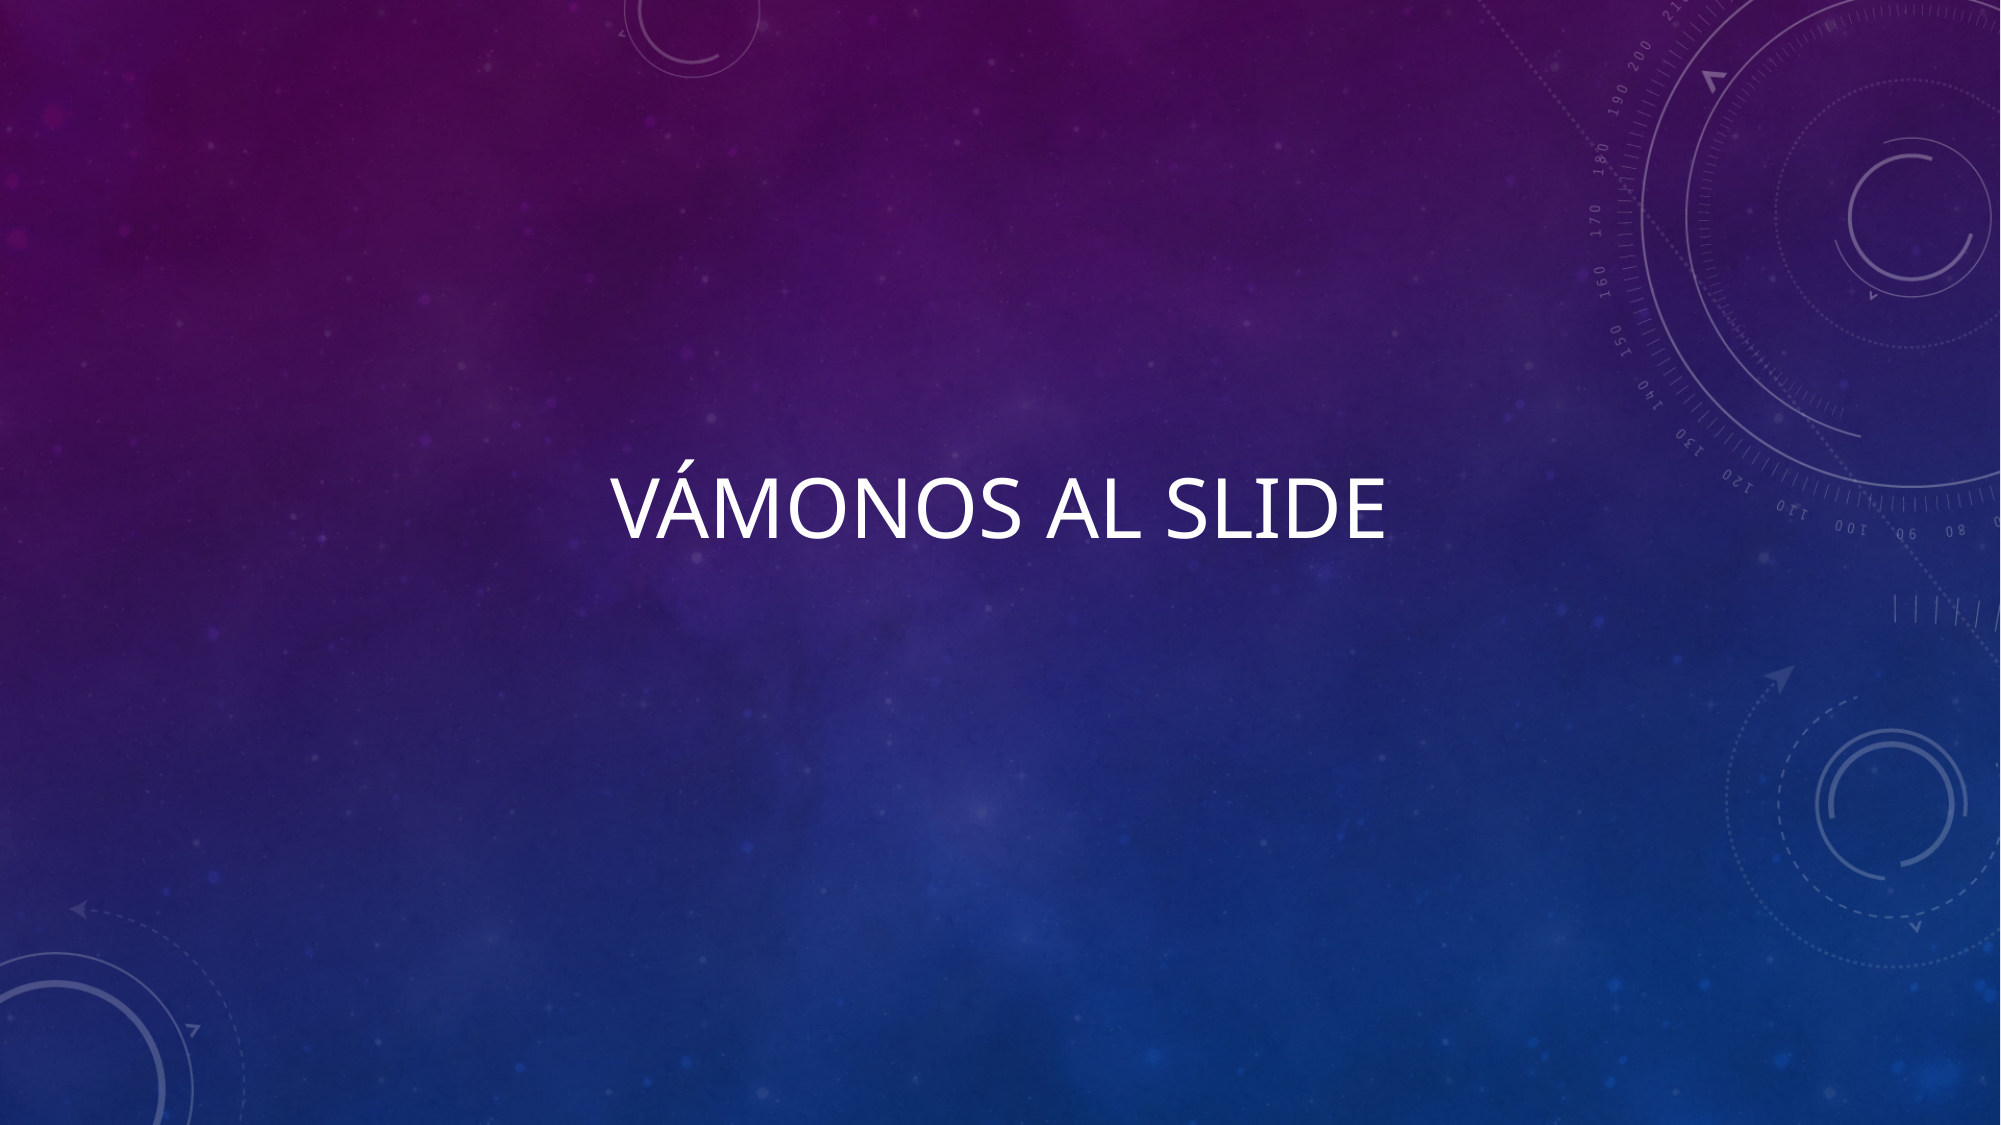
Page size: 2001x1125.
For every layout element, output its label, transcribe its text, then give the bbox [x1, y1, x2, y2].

picture [0, 0, 2001, 1125]
title Vámonos al slide [169, 321, 1831, 563]
